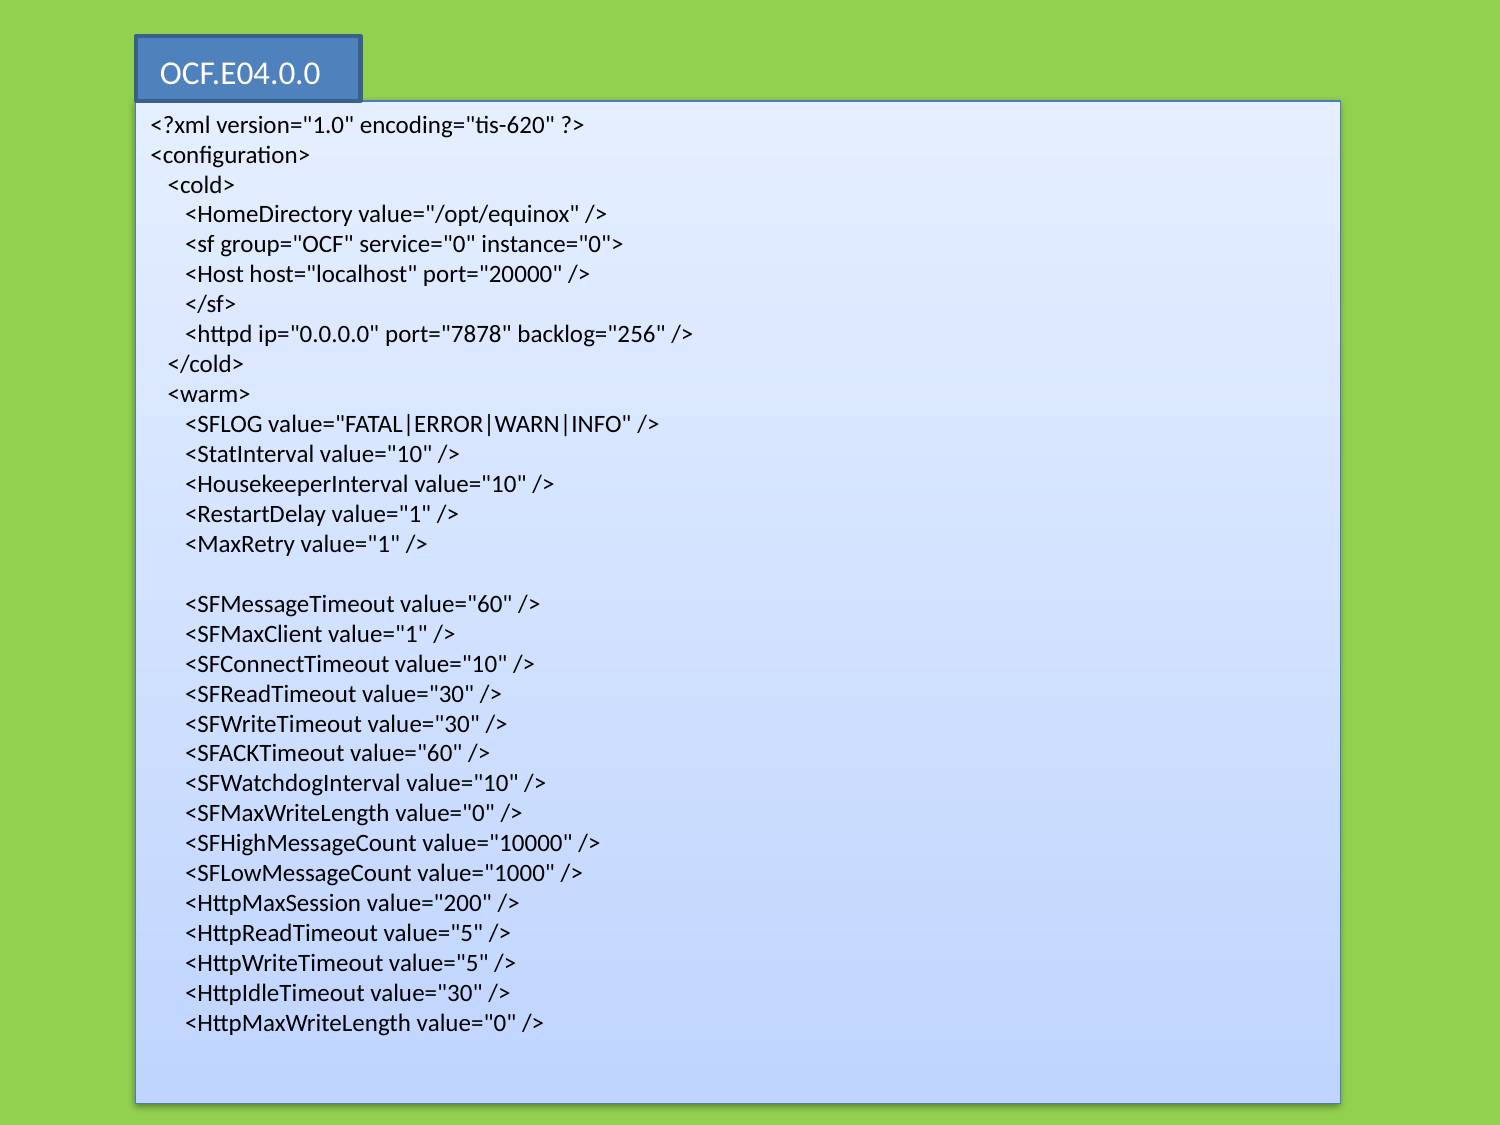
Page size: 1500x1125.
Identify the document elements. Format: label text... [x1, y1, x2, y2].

text_box OCF.E04.0.0 [134, 34, 363, 103]
text_box <?xml version="1.0" encoding="tis-620" ?> <configuration> <cold> <HomeDirectory value="/opt/equinox" /> <sf group="OCF" service="0" instance="0"> <Host host="localhost" port="20000" /> </sf> <httpd ip="0.0.0.0" port="7878" backlog="256" /> </cold> <warm> <SFLOG value="FATAL|ERROR|WARN|INFO" /> <StatInterval value="10" /> <HousekeeperInterval value="10" /> <RestartDelay value="1" /> <MaxRetry value="1" /> <SFMessageTimeout value="60" /> <SFMaxClient value="1" /> <SFConnectTimeout value="10" /> <SFReadTimeout value="30" /> <SFWriteTimeout value="30" /> <SFACKTimeout value="60" /> <SFWatchdogInterval value="10" /> <SFMaxWriteLength value="0" /> <SFHighMessageCount value="10000" /> <SFLowMessageCount value="1000" /> <HttpMaxSession value="200" /> <HttpReadTimeout value="5" /> <HttpWriteTimeout value="5" /> <HttpIdleTimeout value="30" /> <HttpMaxWriteLength value="0" /> [135, 100, 1341, 1104]
